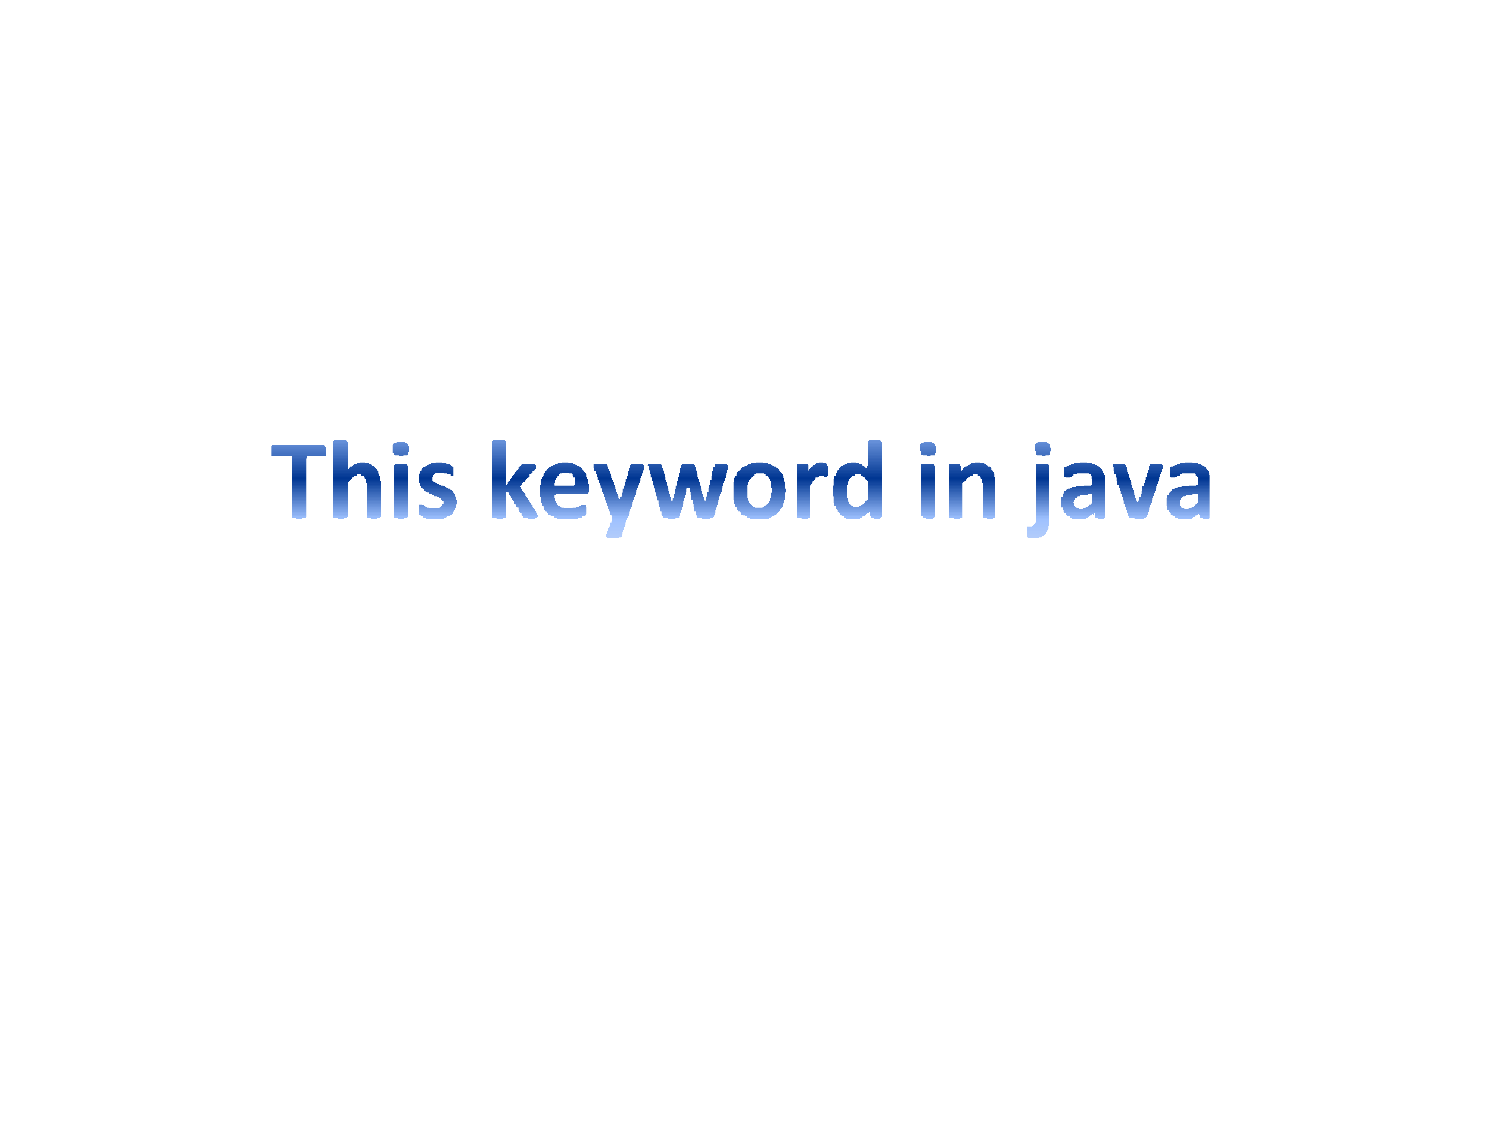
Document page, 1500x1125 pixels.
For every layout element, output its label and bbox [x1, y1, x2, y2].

text_box [271, 440, 1210, 538]
